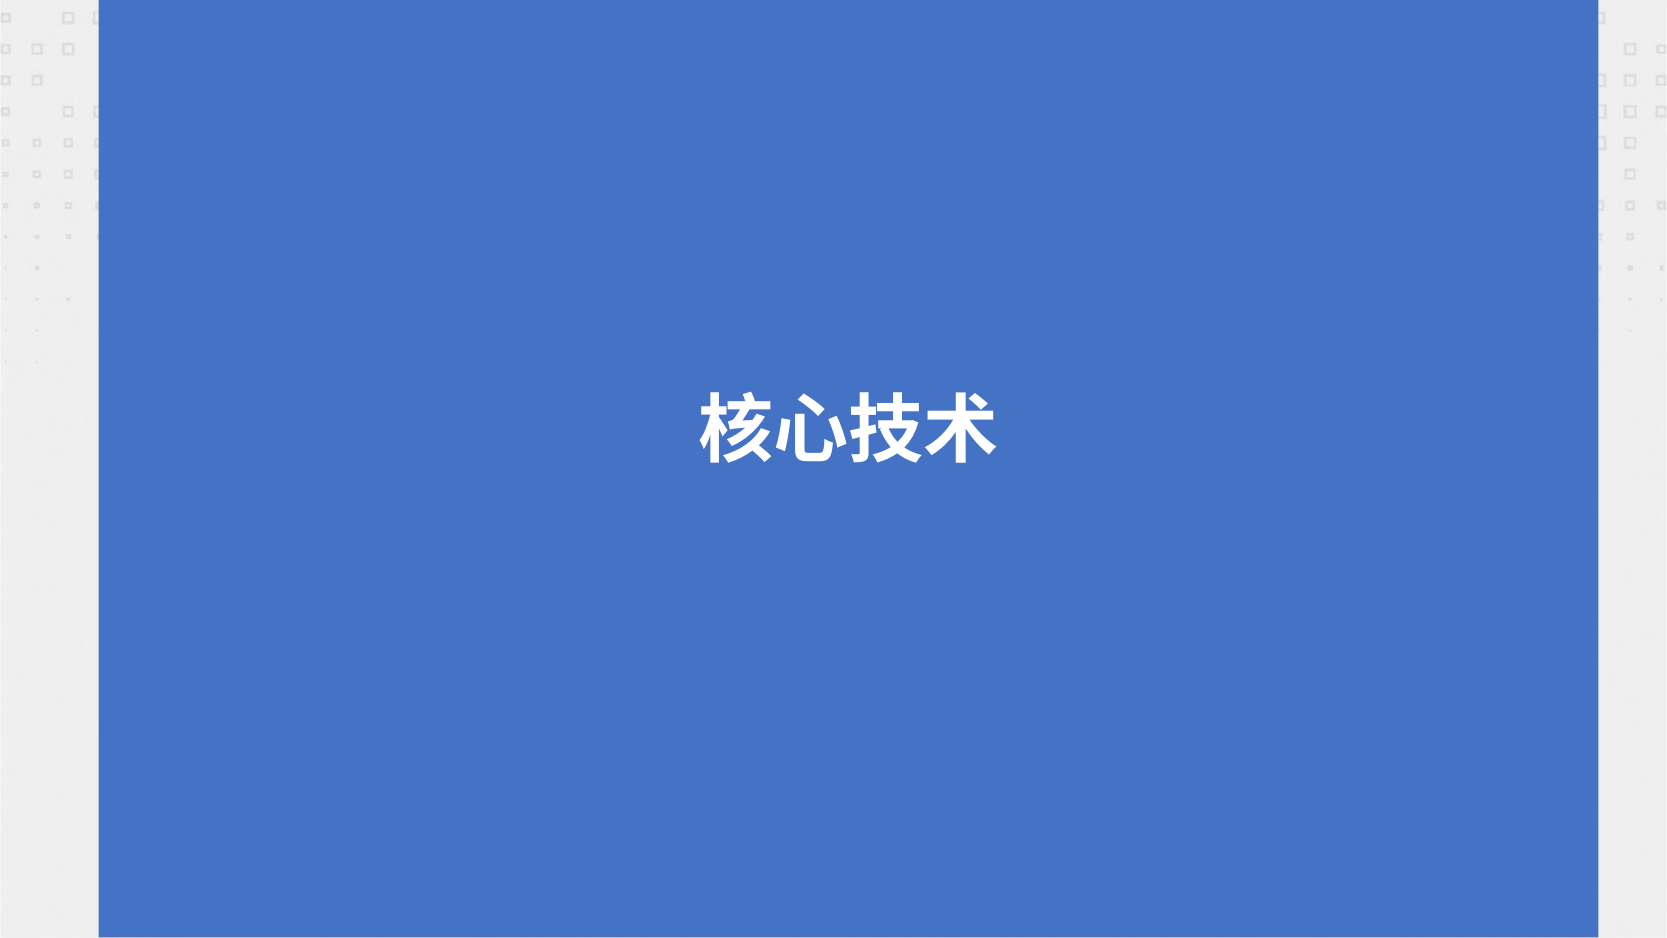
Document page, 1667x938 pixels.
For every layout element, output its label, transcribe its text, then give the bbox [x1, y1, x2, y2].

picture [0, 0, 97, 938]
text_box 核心技术 [683, 373, 1014, 479]
text_box [97, 0, 1599, 938]
picture [1599, 0, 1667, 938]
